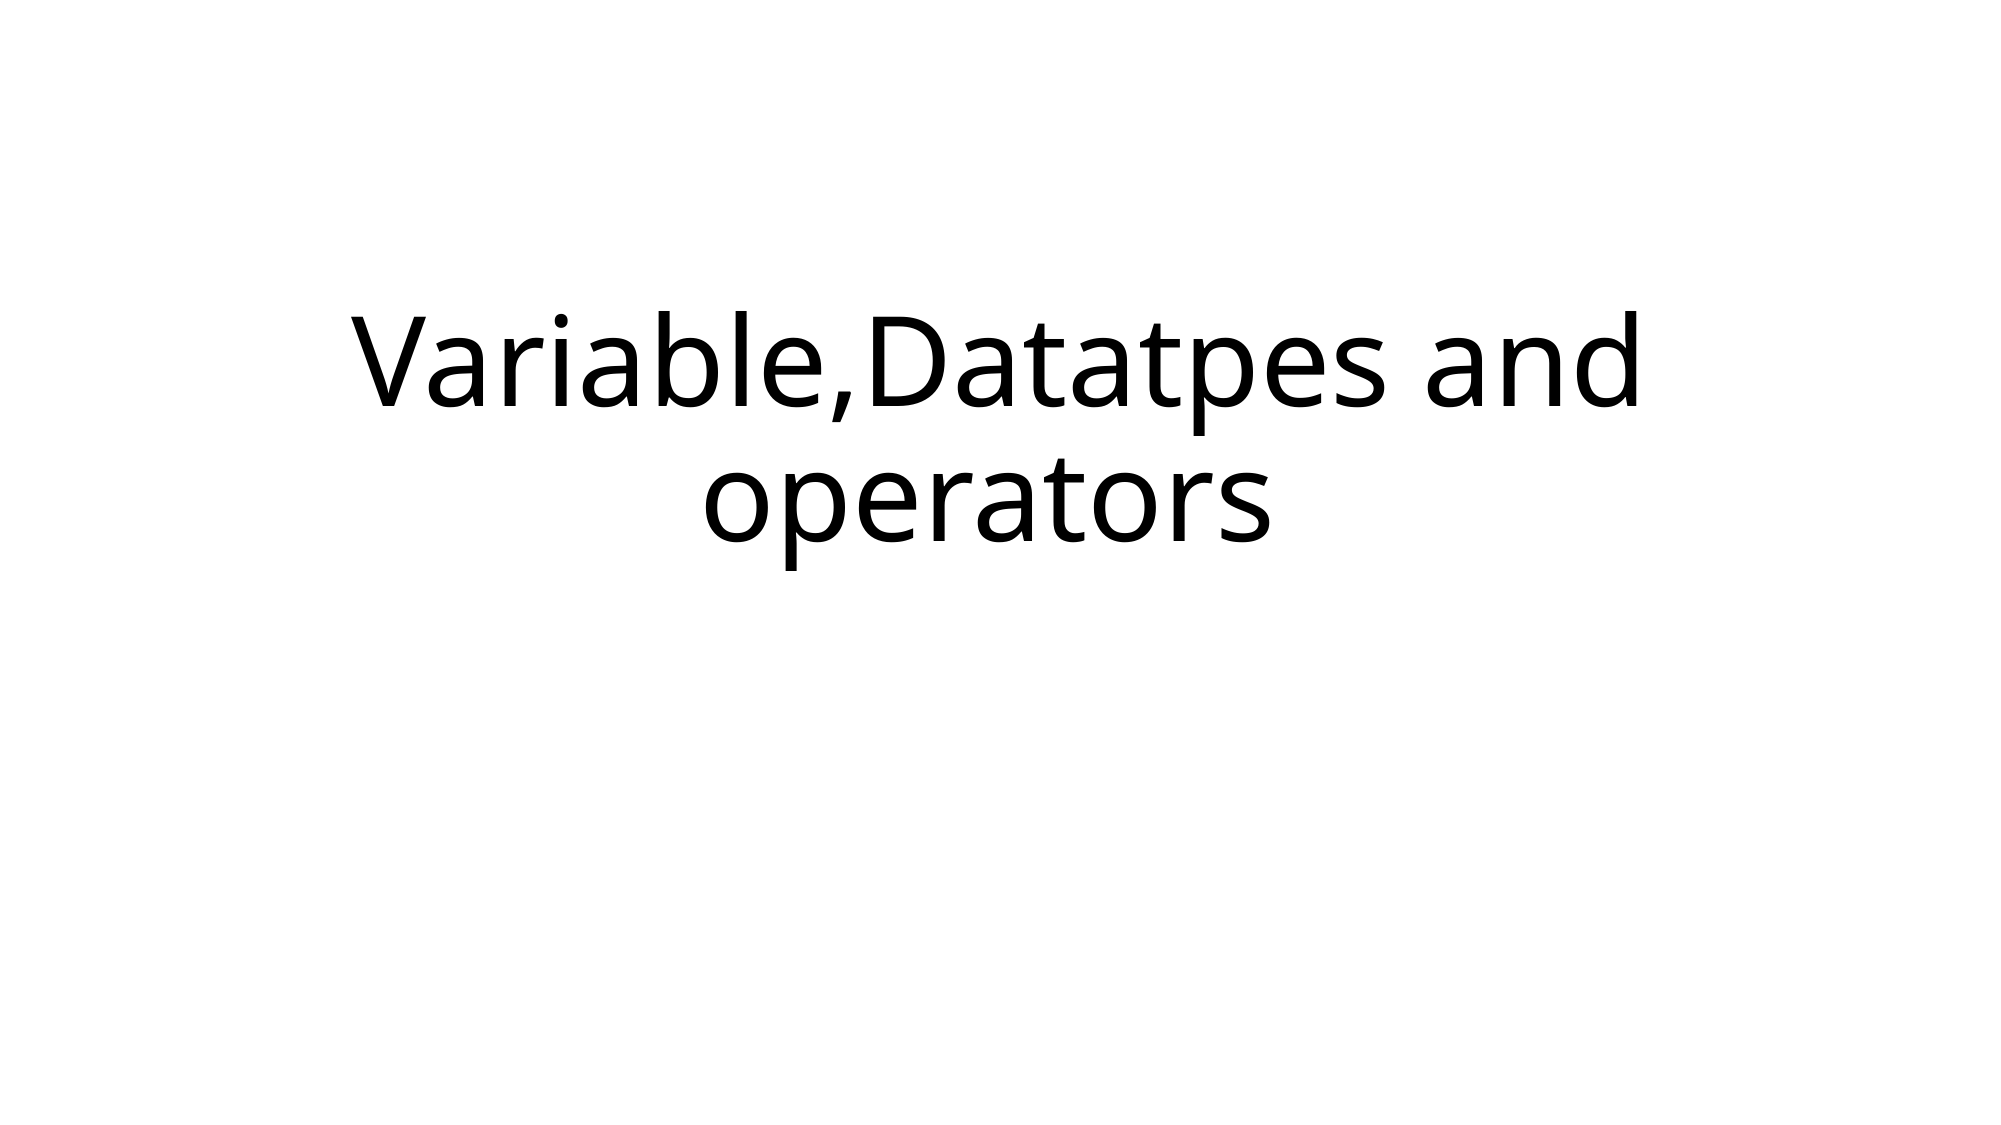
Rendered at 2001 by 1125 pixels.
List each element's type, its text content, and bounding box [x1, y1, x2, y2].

title Variable,Datatpes and operators [249, 184, 1750, 576]
